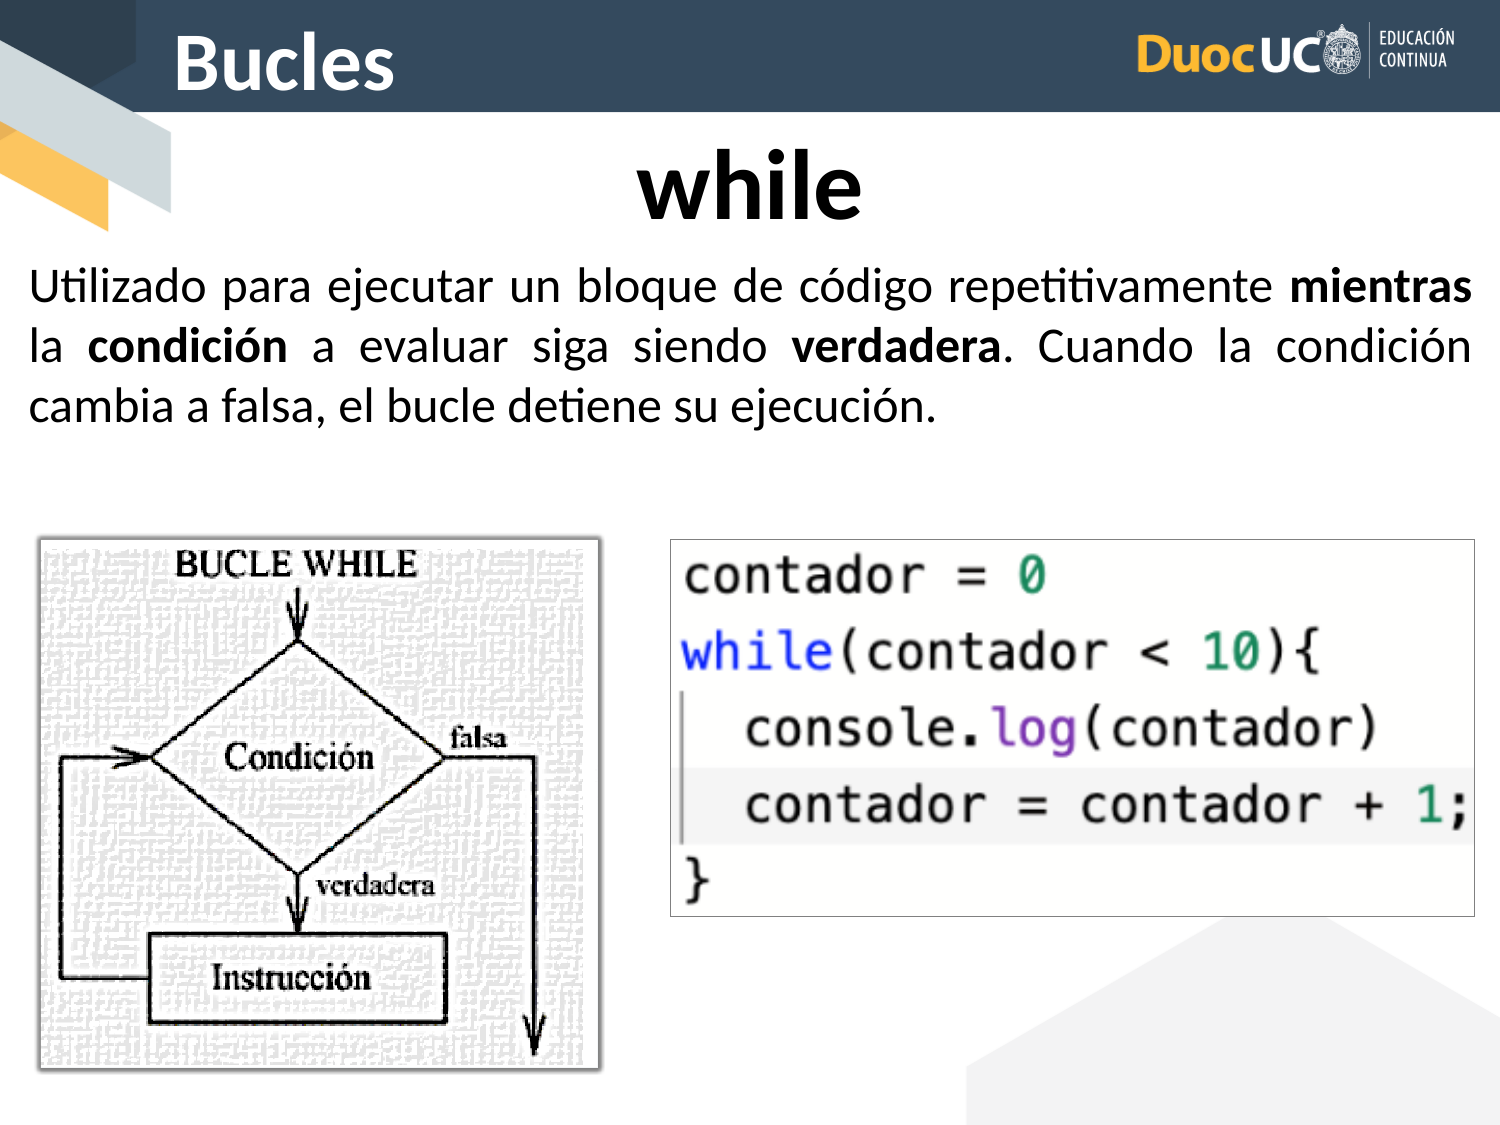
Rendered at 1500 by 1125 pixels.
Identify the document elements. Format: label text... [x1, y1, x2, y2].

picture [0, 247, 1500, 1125]
text_box while [0, 112, 1500, 247]
picture [446, 0, 1500, 112]
text_box Utilizado para ejecutar un bloque de código repetitivamente mientras la condición a evaluar siga siendo verdadera. Cuando la condición cambia a falsa, el bucle detiene su ejecución. [13, 245, 1488, 441]
text_box Bucles [158, 0, 446, 112]
picture [0, 0, 158, 112]
